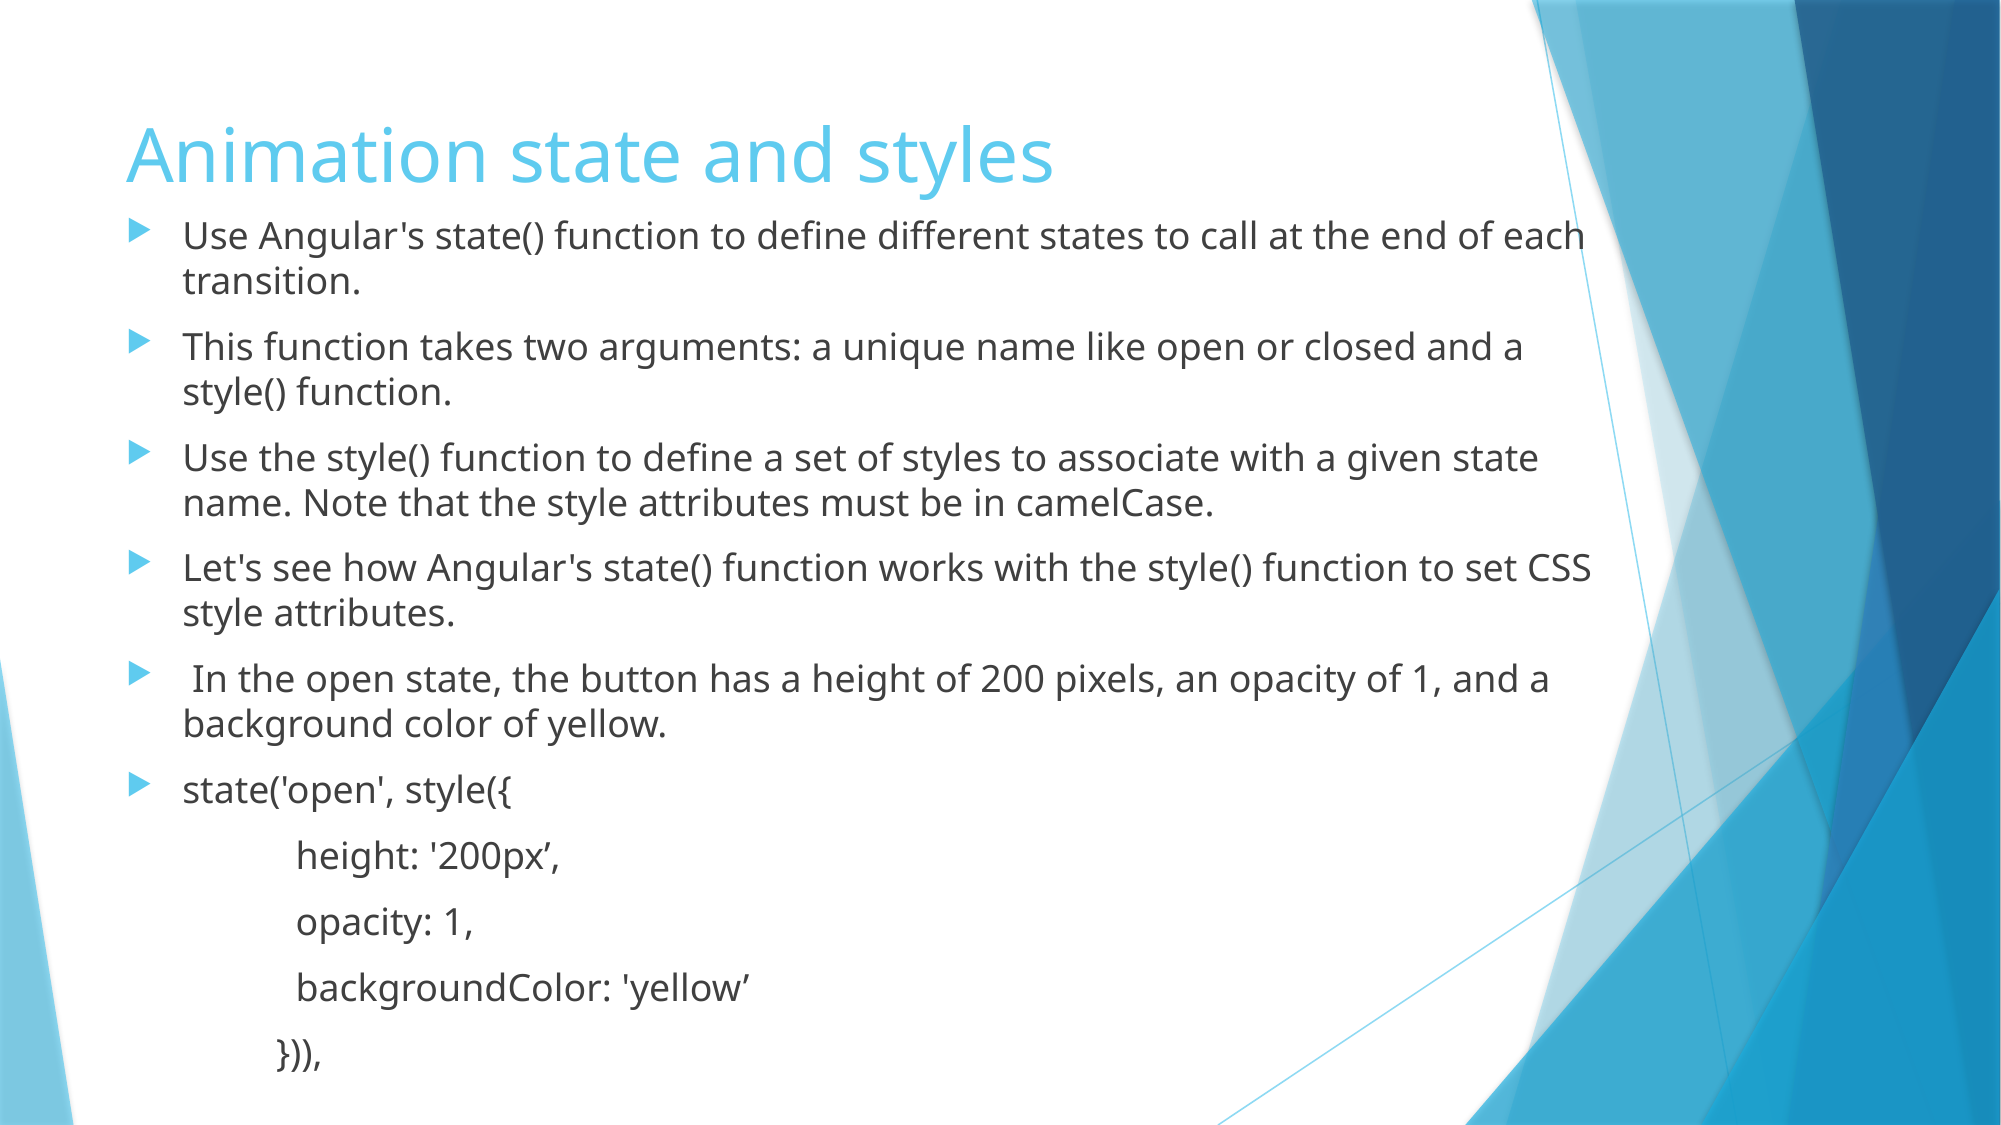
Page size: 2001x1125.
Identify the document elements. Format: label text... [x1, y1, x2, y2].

list Use Angular's state() function to define different states to call at the end of each transition. This function takes two arguments: a unique name like open or closed and a style() function. Use the style() function to define a set of styles to associate with a given state name. Note that the style attributes must be in camelCase. Let's see how Angular's state() function works with the style⁣­(⁠) function to set CSS style attributes. In the open state, the button has a height of 200 pixels, an opacity of 1, and a background color of yellow. state('open', style({ height: '200px’, opacity: 1, backgroundColor: 'yellow’ })), [111, 204, 1611, 1103]
title Animation state and styles [111, 99, 1522, 204]
